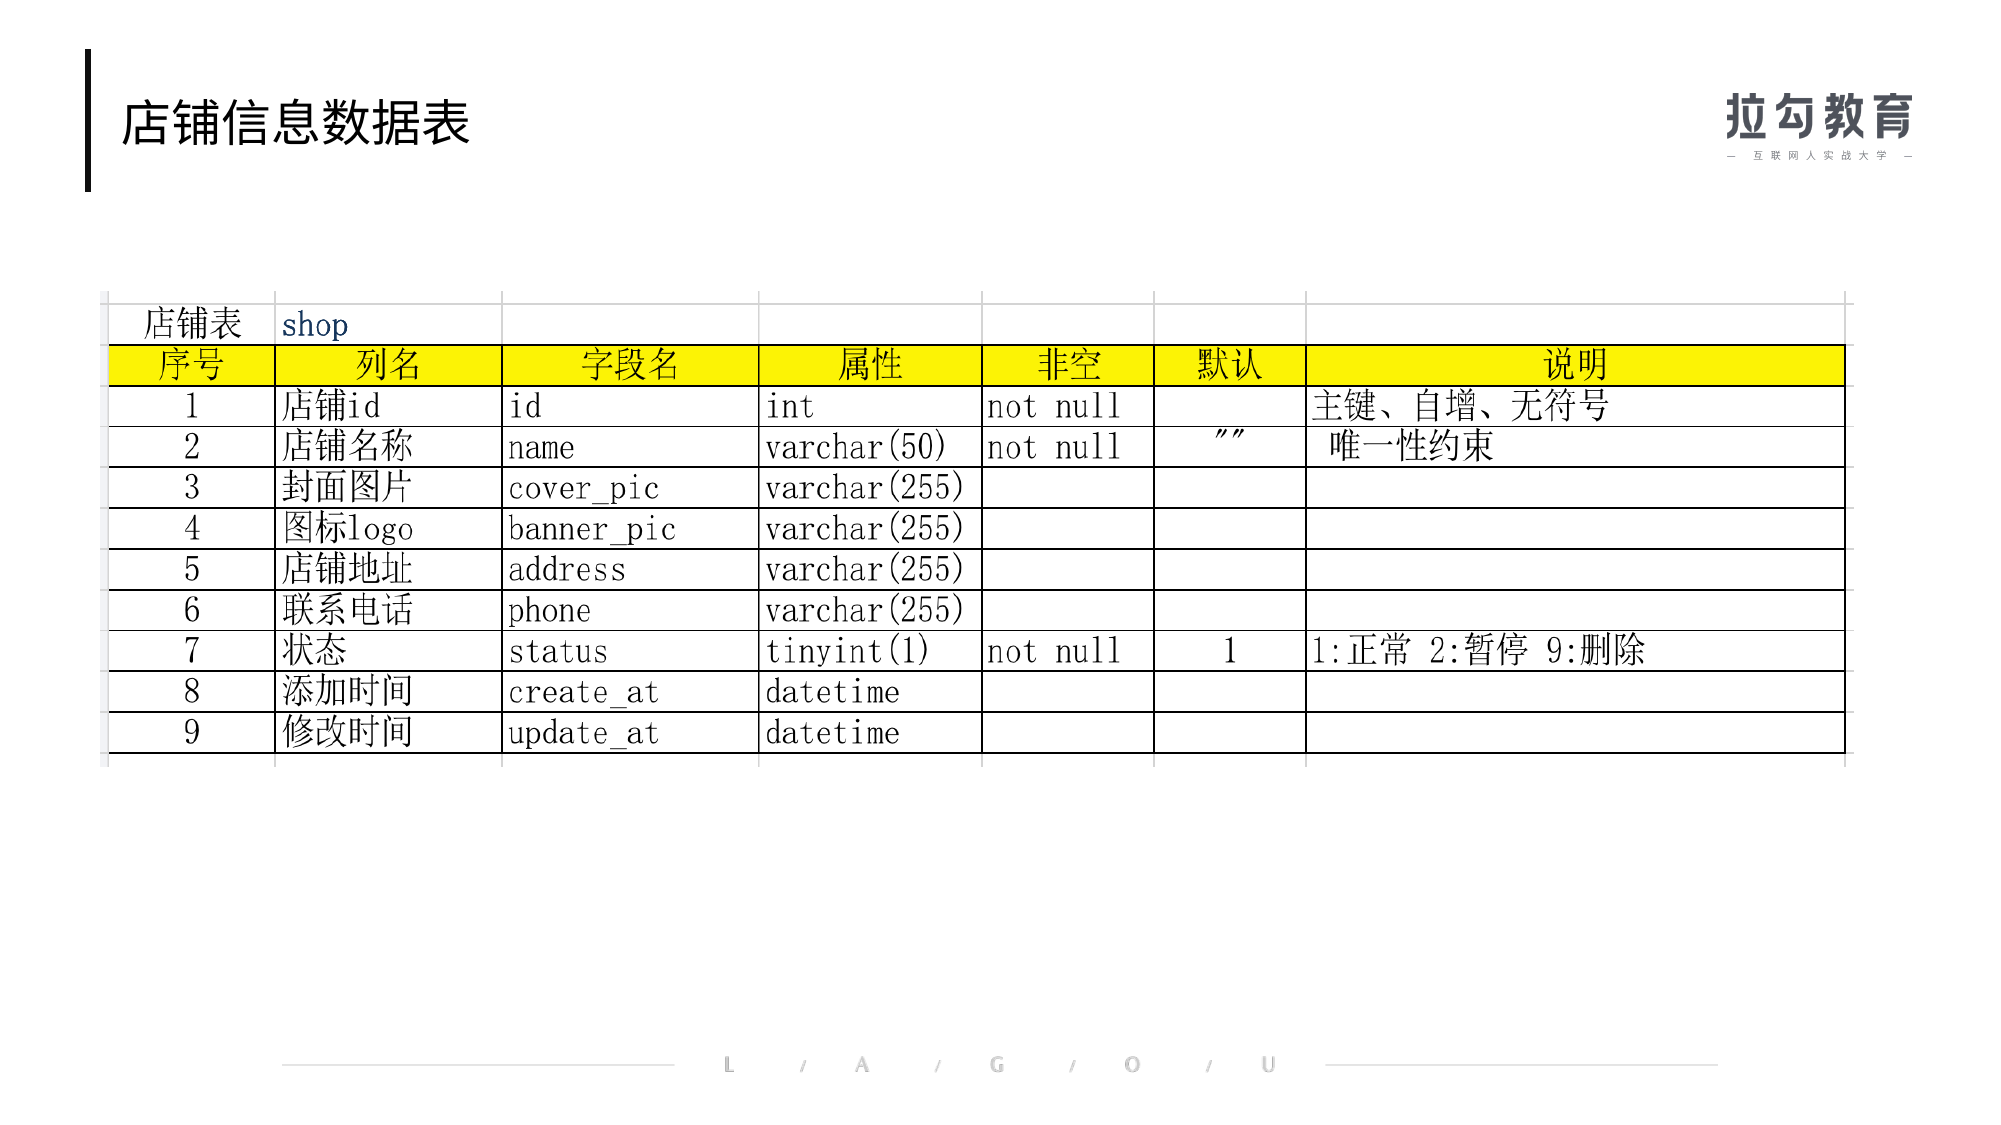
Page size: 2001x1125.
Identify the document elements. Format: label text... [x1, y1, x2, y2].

text_box 店铺信息数据表 [106, 82, 1445, 168]
picture [282, 1046, 1718, 1084]
picture [1727, 93, 1912, 160]
picture [100, 291, 1854, 767]
